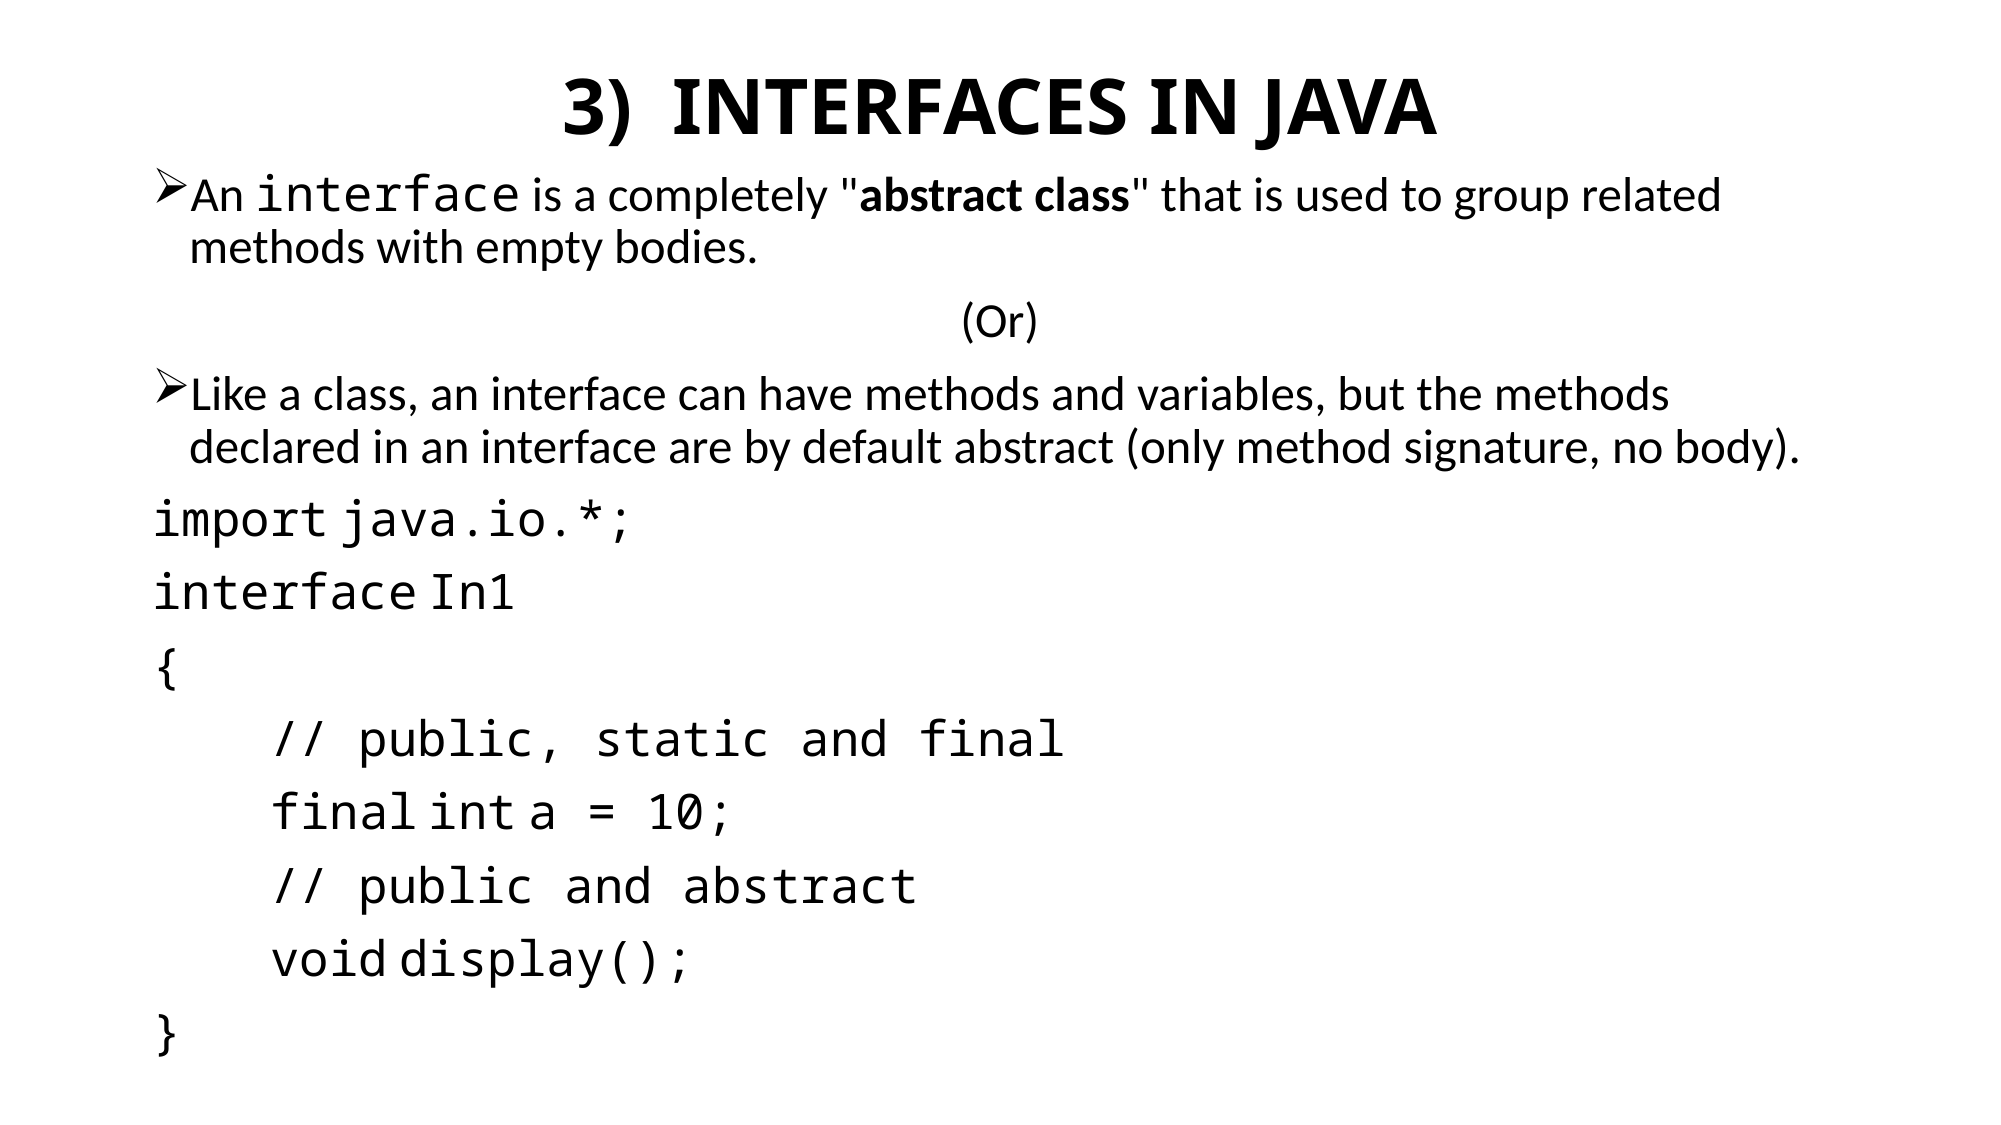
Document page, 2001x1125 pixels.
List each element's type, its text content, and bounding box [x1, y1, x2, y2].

title 3) INTERFACES IN JAVA [137, 59, 1863, 159]
list An interface is a completely "abstract class" that is used to group related methods with empty bodies. (Or) Like a class, an interface can have methods and variables, but the methods declared in an interface are by default abstract (only method signature, no body). import java.io.*; interface In1 { // public, static and final final int a = 10; // public and abstract void display(); } [137, 161, 1863, 1082]
